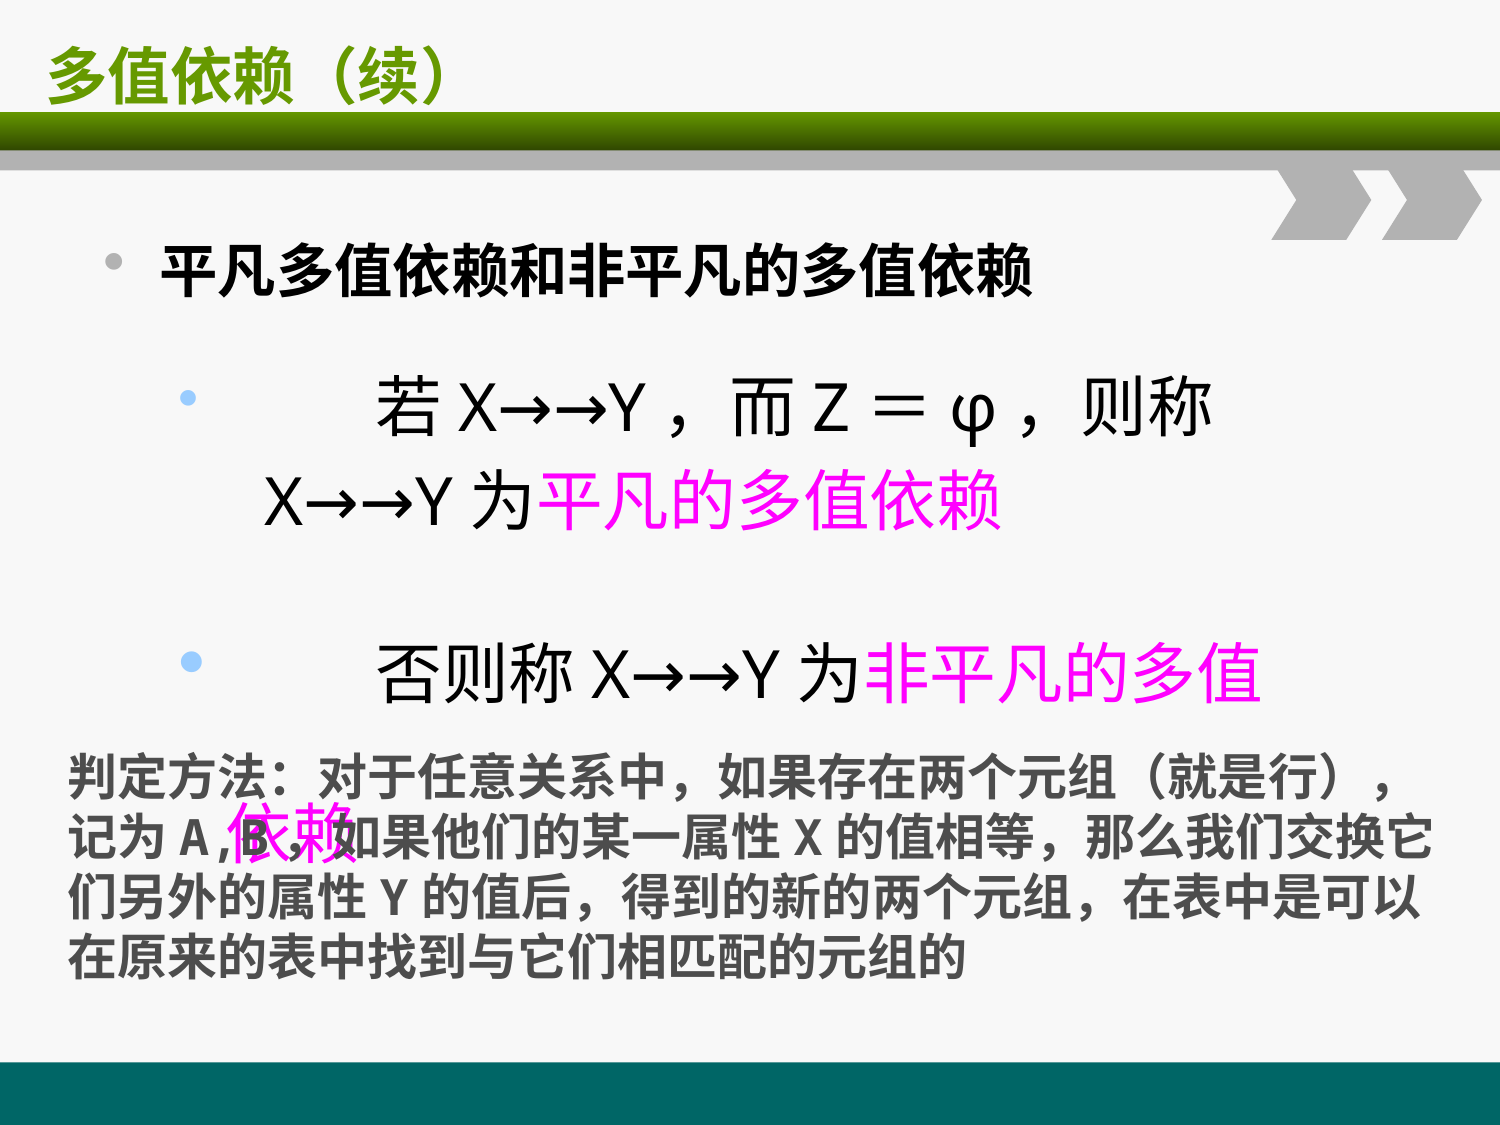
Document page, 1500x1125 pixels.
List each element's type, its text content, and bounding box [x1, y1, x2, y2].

list 平凡多值依赖和非平凡的多值依赖 若X→→Y，而Z＝φ，则称 X→→Y为平凡的多值依赖 否则称X→→Y为非平凡的多值依赖 [88, 184, 1298, 738]
title 多值依赖（续） [30, 24, 1463, 125]
text_box 判定方法：对于任意关系中，如果存在两个元组（就是行），记为A,B，如果他们的某一属性X的值相等，那么我们交换它们另外的属性Y的值后，得到的新的两个元组，在表中是可以在原来的表中找到与它们相匹配的元组的 [53, 738, 1463, 994]
